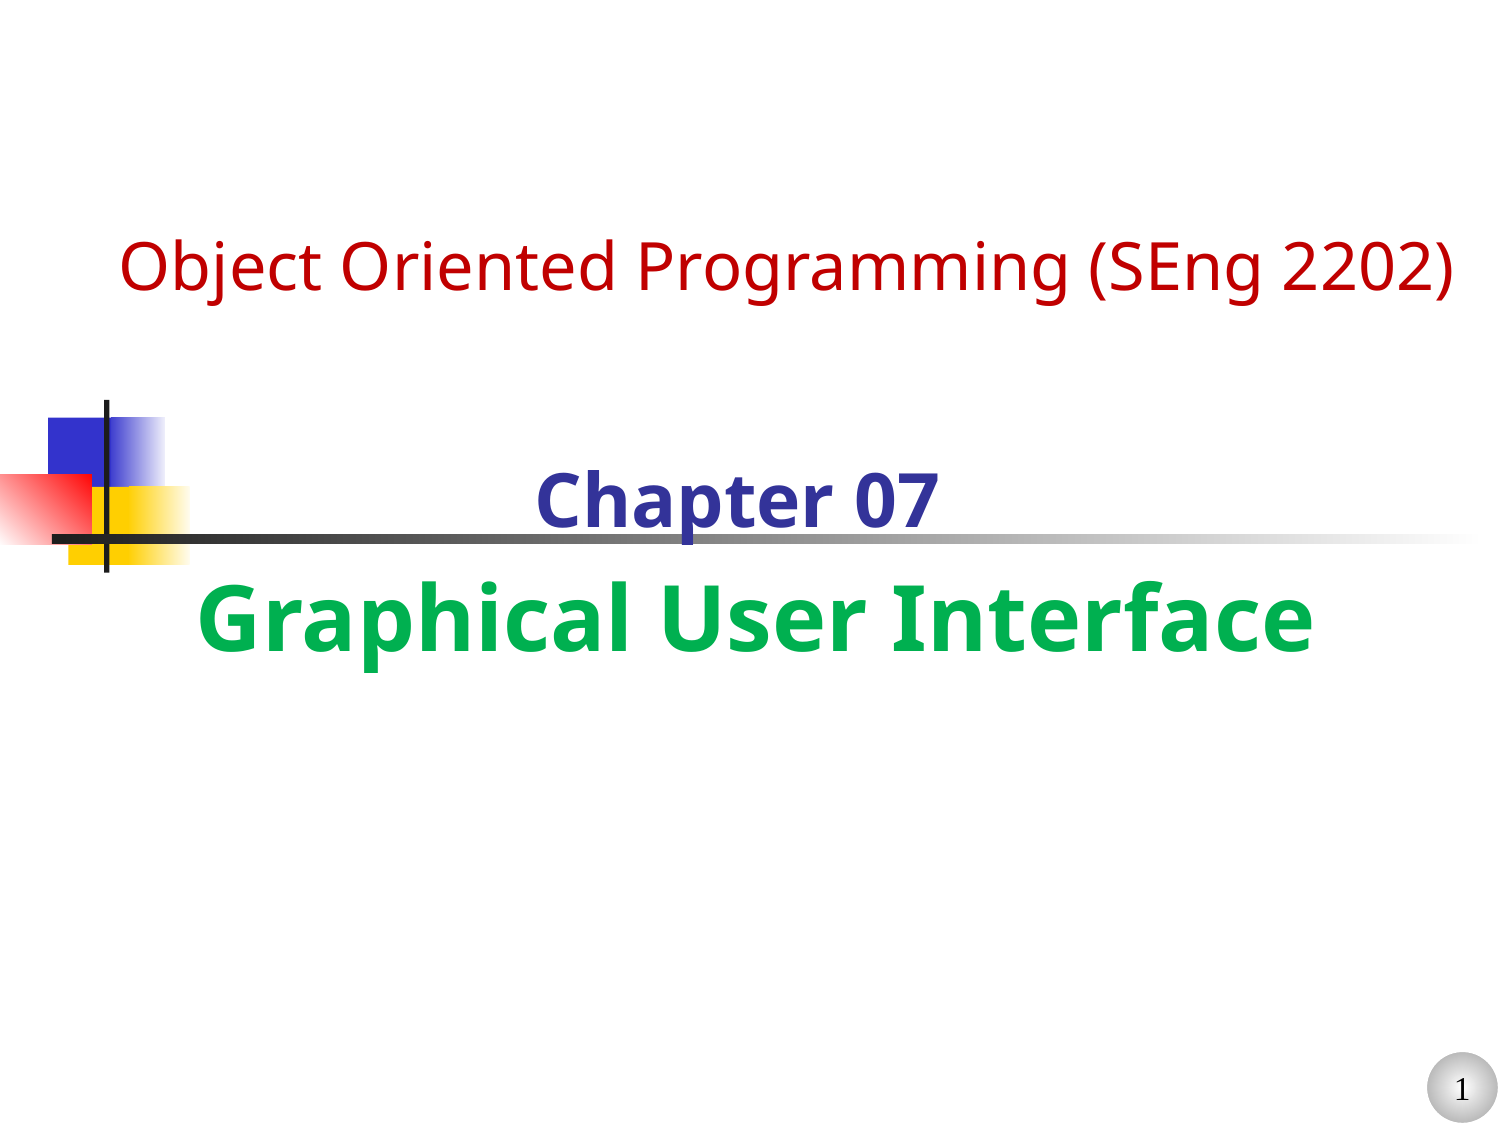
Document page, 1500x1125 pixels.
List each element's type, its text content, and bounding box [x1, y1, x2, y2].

text_box Graphical User Interface [62, 549, 1450, 788]
title Chapter 07 [162, 449, 1313, 549]
text_box Object Oriented Programming (SEng 2202) [87, 216, 1488, 312]
